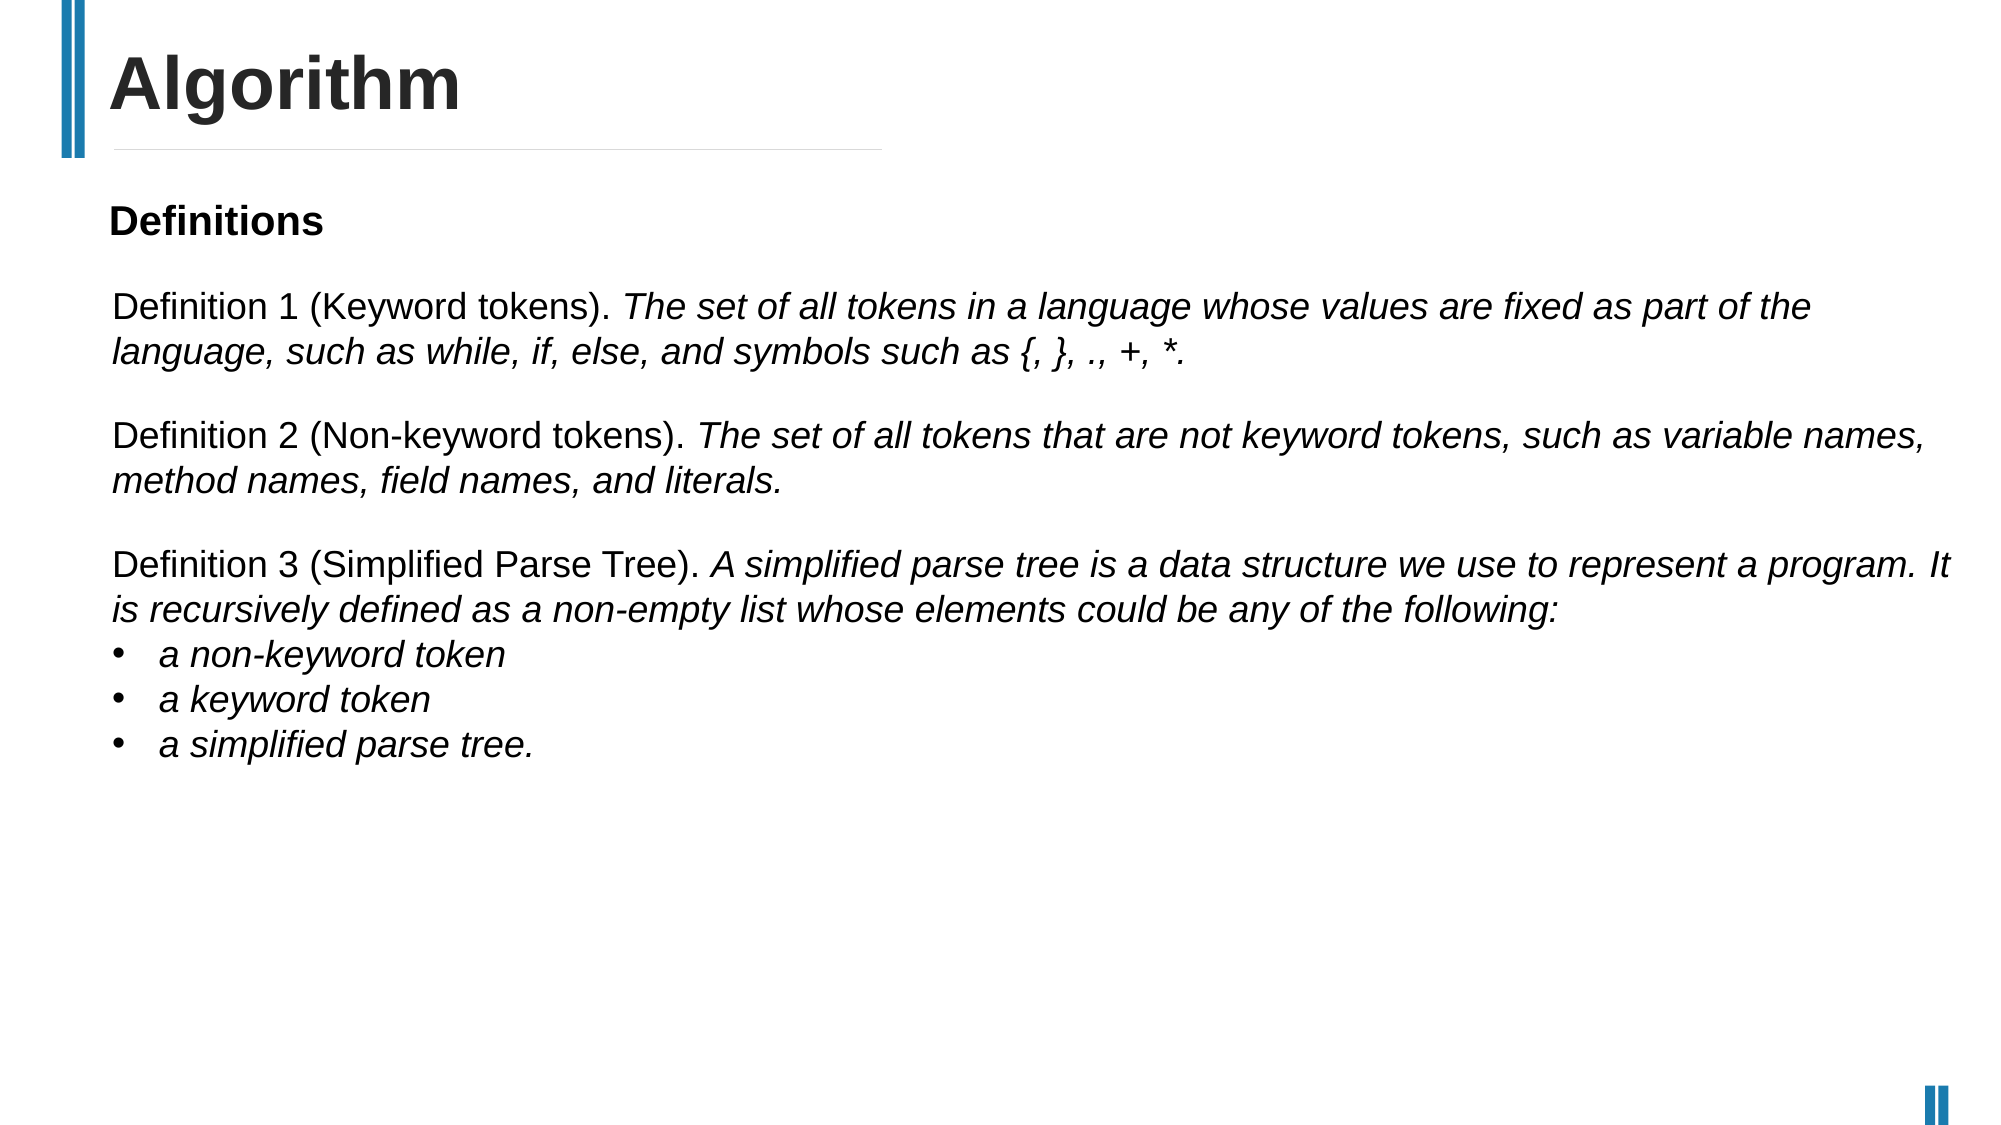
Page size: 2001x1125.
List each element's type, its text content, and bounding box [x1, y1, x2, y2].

text_box Definitions [93, 186, 1657, 251]
text_box Definition 1 (Keyword tokens). The set of all tokens in a language whose values are fixed as part of the language, such as while, if, else, and symbols such as {, }, ., +, *. [97, 274, 1976, 380]
text_box Definition 2 (Non-keyword tokens). The set of all tokens that are not keyword tokens, such as variable names, method names, field names, and literals. [97, 403, 2000, 509]
text_box Definition 3 (Simplified Parse Tree). A simplified parse tree is a data structure we use to represent a program. It is recursively defined as a non-empty list whose elements could be any of the following: a non-keyword token a keyword token a simplified parse tree. [97, 532, 1976, 773]
text_box Algorithm [94, 26, 608, 132]
